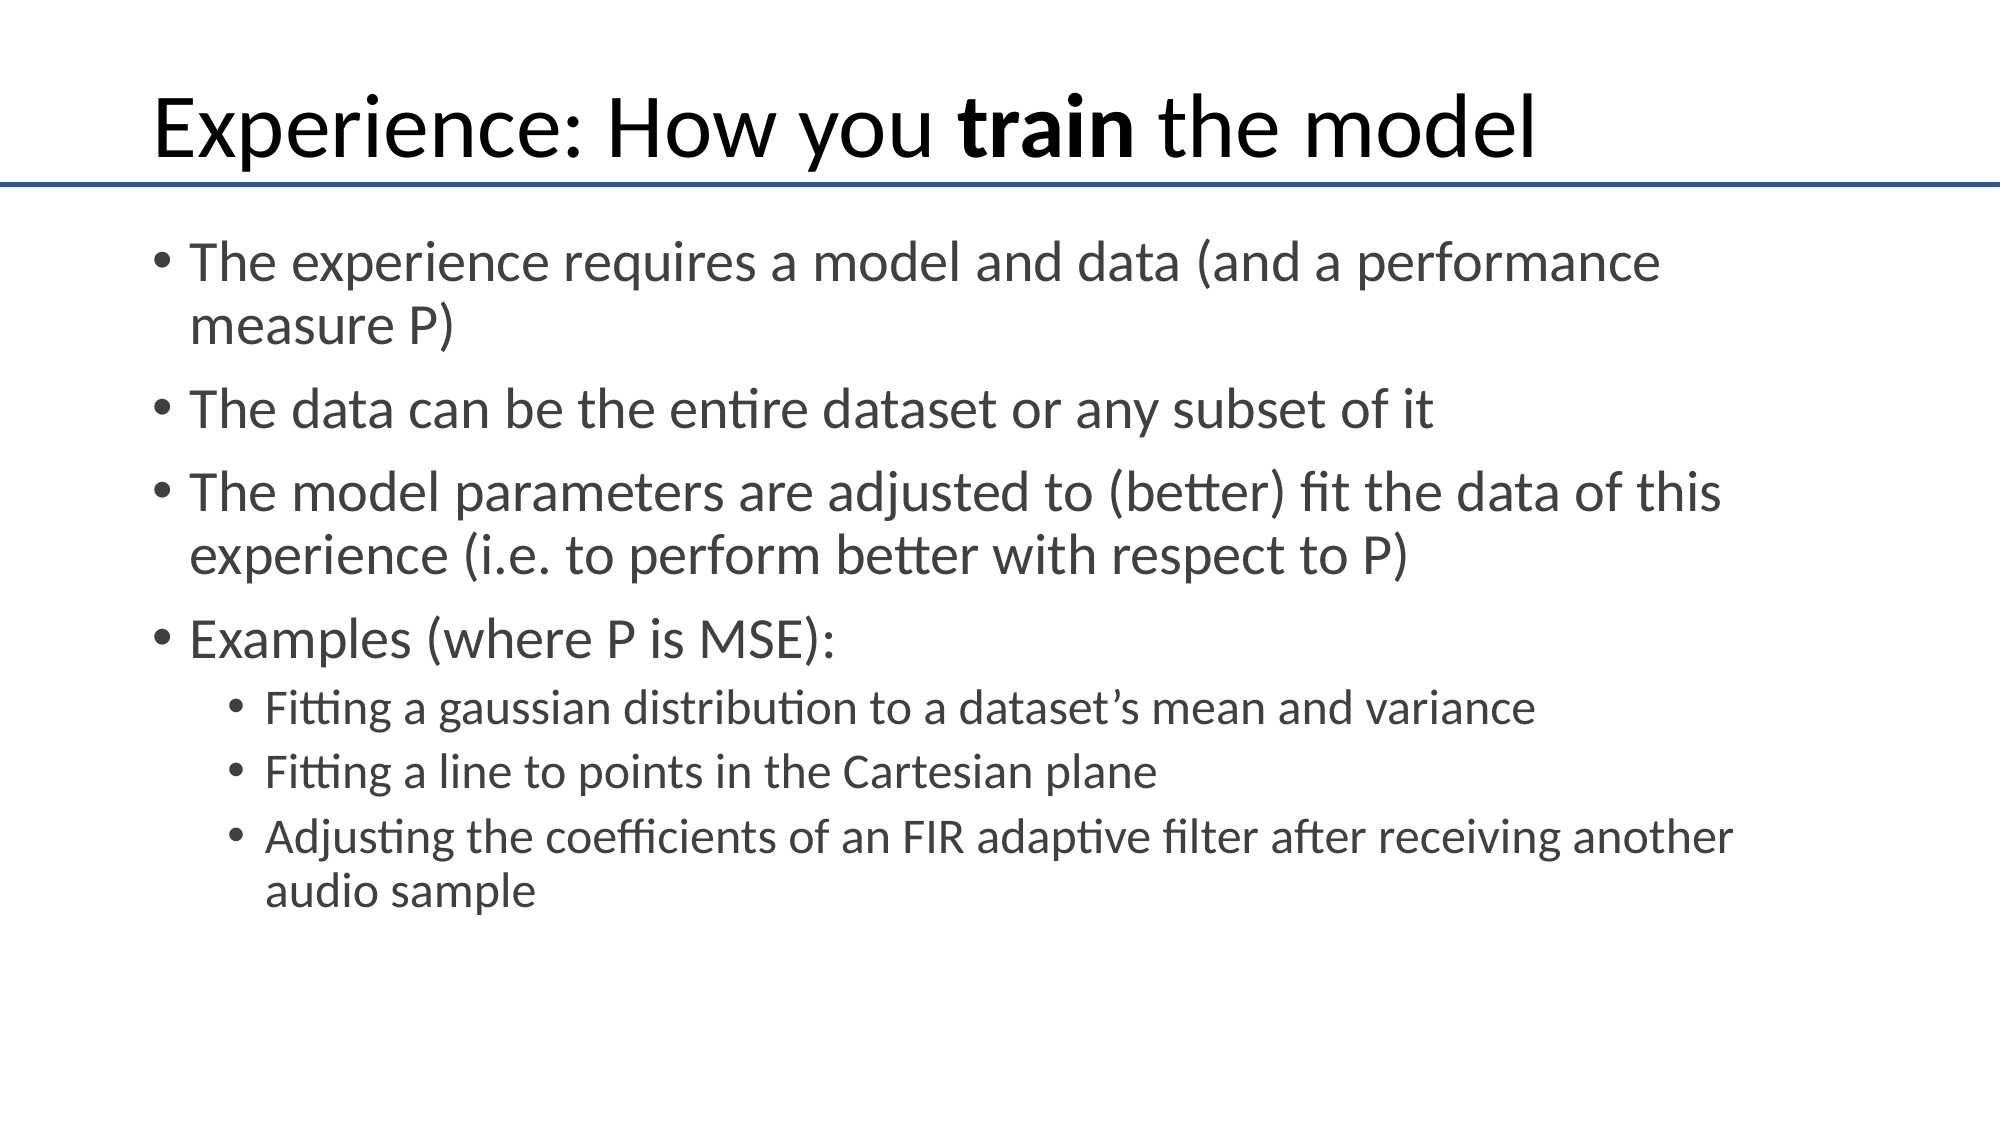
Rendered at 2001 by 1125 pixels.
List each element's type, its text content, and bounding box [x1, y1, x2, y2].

list The experience requires a model and data (and a performance measure P) The data can be the entire dataset or any subset of it The model parameters are adjusted to (better) fit the data of this experience (i.e. to perform better with respect to P) Examples (where P is MSE): Fitting a gaussian distribution to a dataset’s mean and variance Fitting a line to points in the Cartesian plane Adjusting the coefficients of an FIR adaptive filter after receiving another audio sample [137, 223, 1863, 1014]
title Experience: How you train the model [137, 59, 1863, 197]
